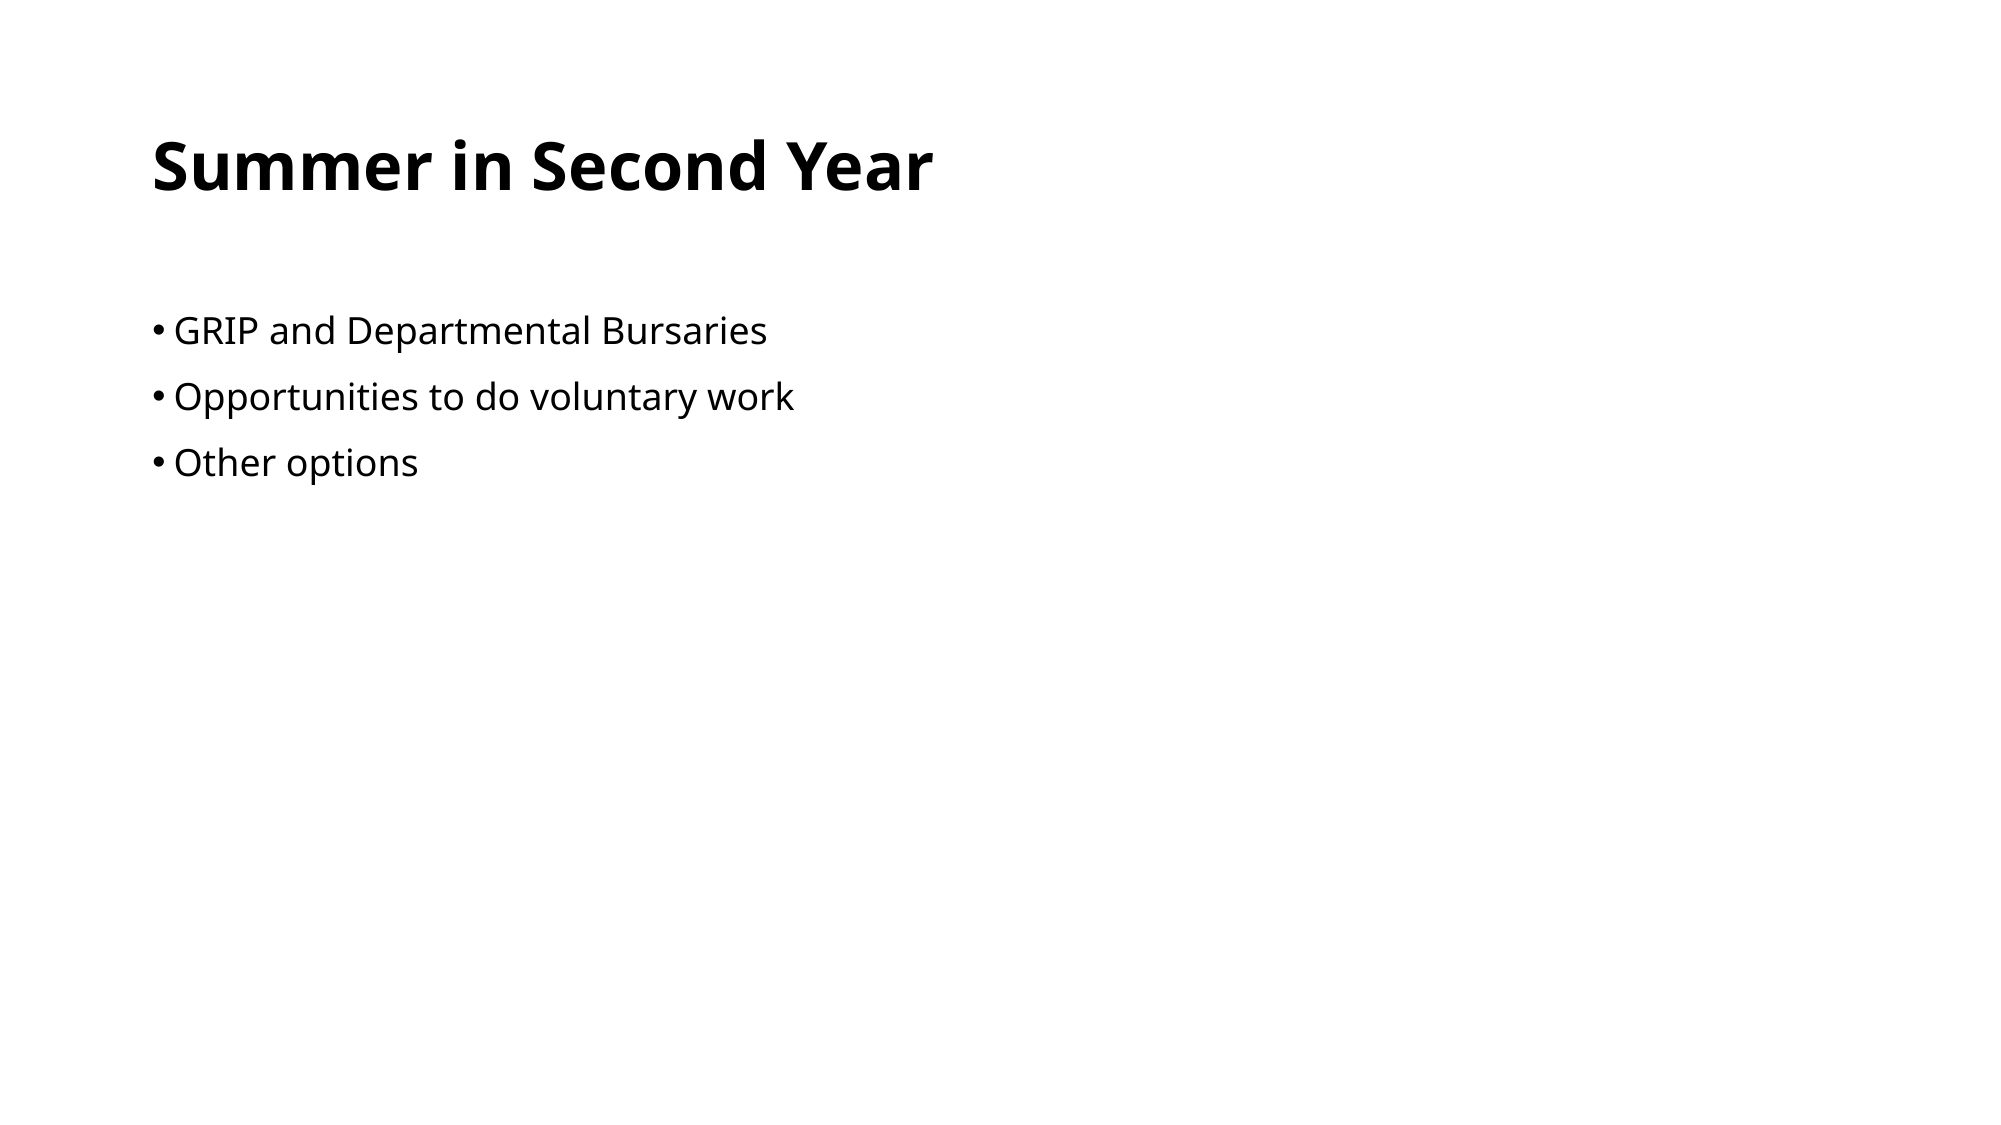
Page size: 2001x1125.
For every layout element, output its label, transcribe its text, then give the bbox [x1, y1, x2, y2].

list GRIP and Departmental Bursaries Opportunities to do voluntary work Other options [137, 299, 1863, 1014]
title Summer in Second Year [137, 59, 1779, 278]
